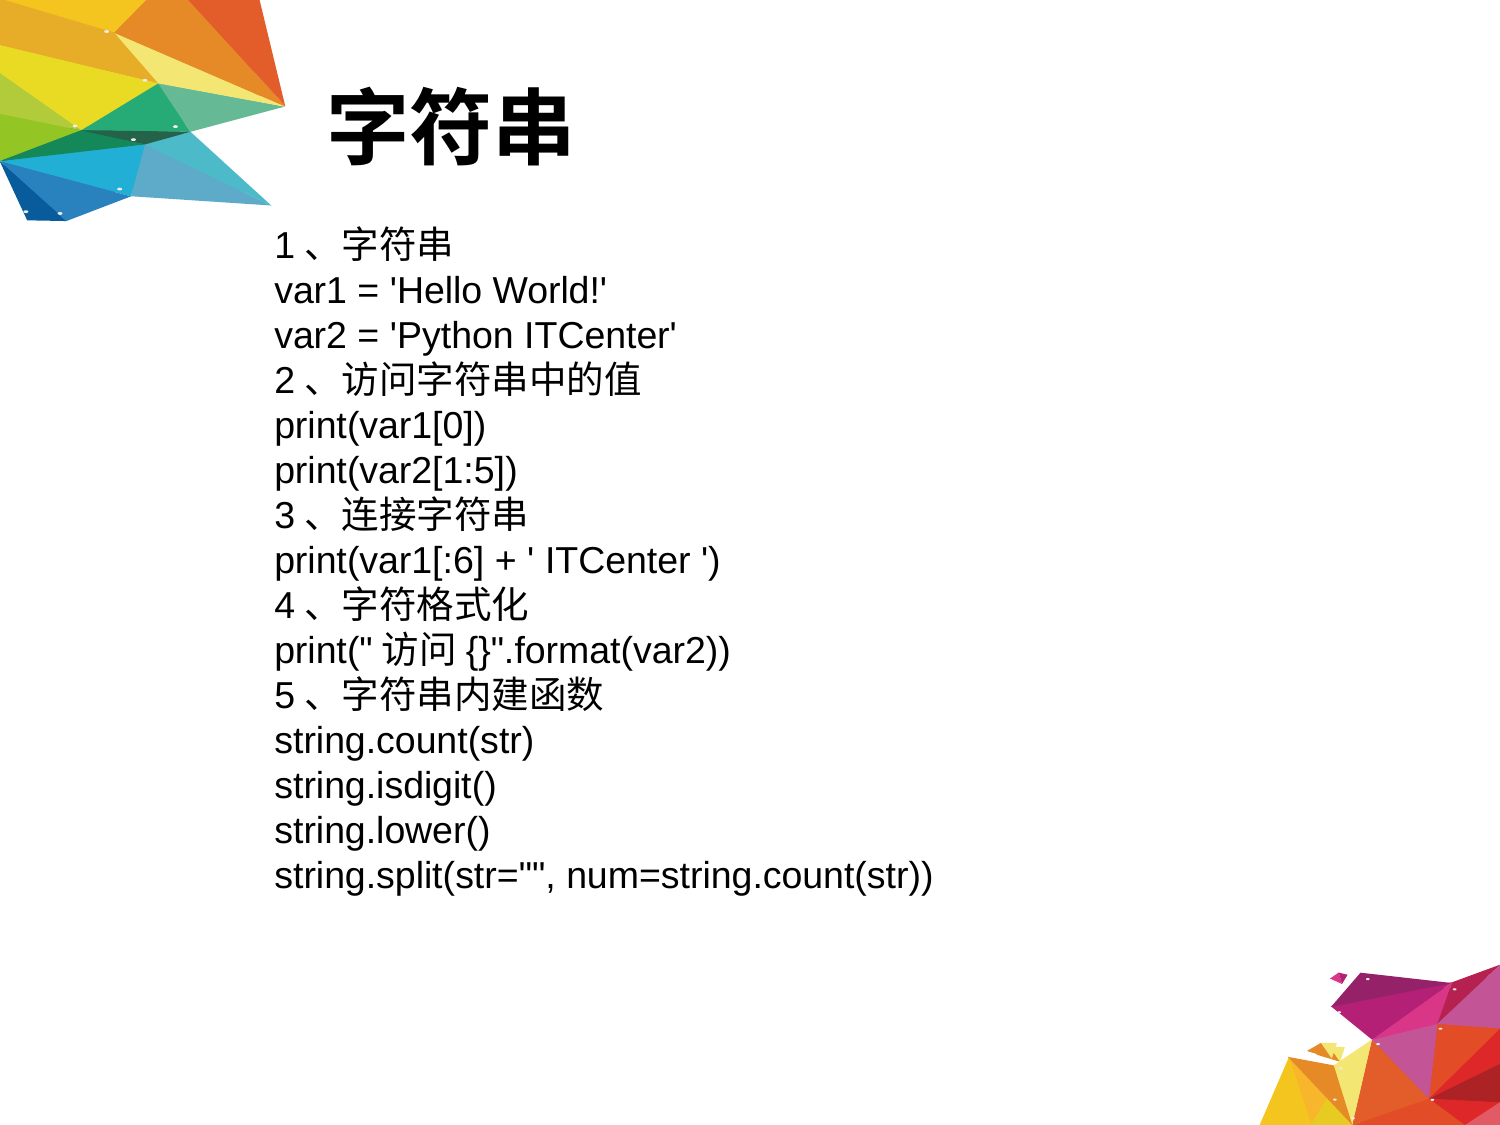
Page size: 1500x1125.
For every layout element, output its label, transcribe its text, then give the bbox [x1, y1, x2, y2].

text_box 1、字符串 var1 = 'Hello World!' var2 = 'Python ITCenter' 2、访问字符串中的值 print(var1[0]) print(var2[1:5]) 3、连接字符串 print(var1[:6] + ' ITCenter ') 4、字符格式化 print("访问{}".format(var2)) 5、字符串内建函数 string.count(str) string.isdigit() string.lower() string.split(str="", num=string.count(str)) [259, 214, 1348, 904]
text_box 字符串 [311, 67, 750, 183]
